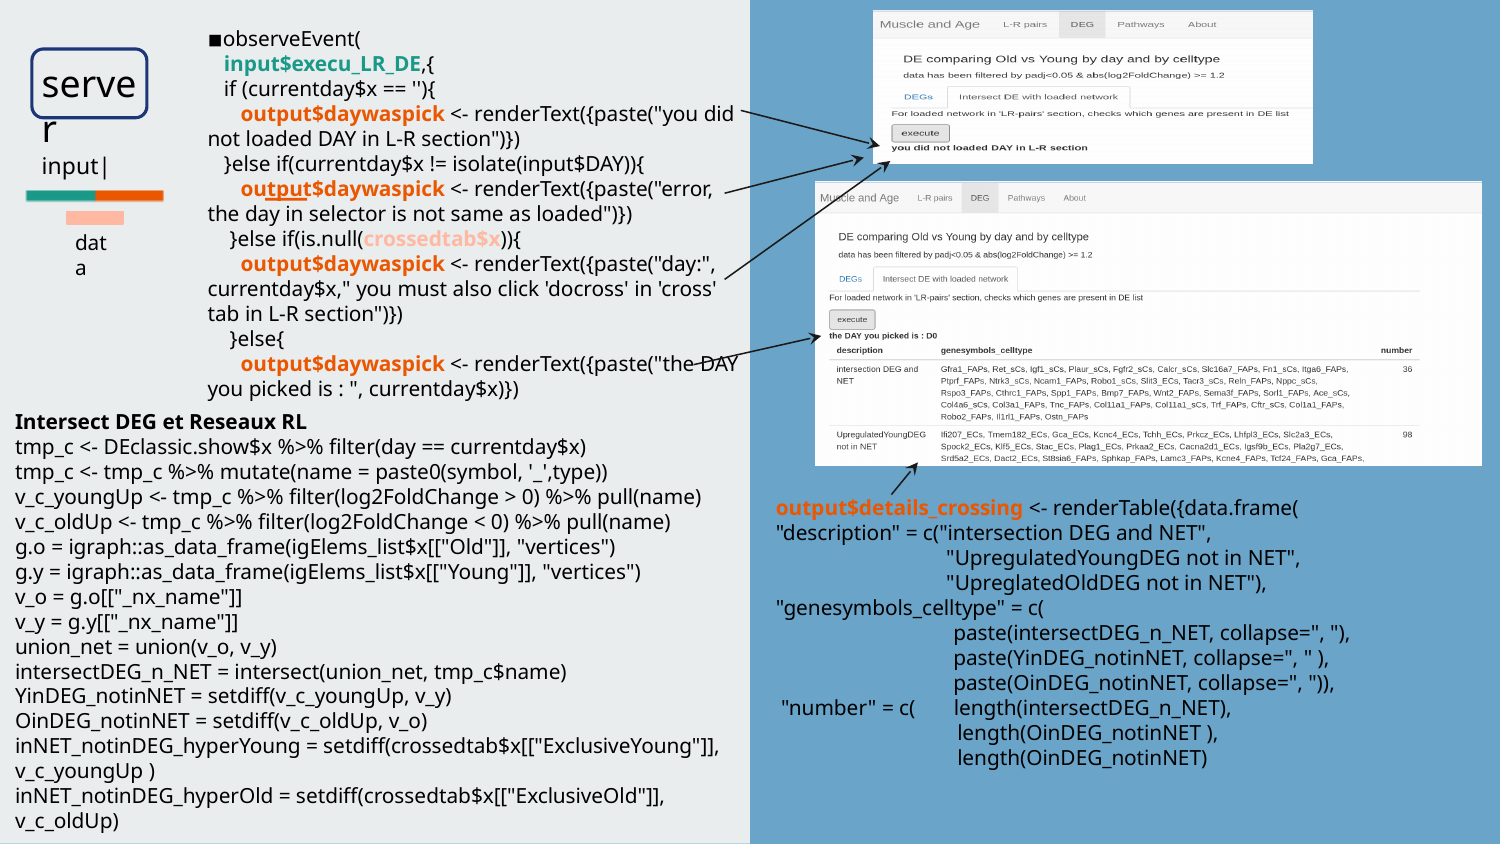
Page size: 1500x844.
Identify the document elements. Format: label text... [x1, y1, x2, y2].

text_box Intersect DEG et Reseaux RL tmp_c <- DEclassic.show$x %>% filter(day == currentday$x) tmp_c <- tmp_c %>% mutate(name = paste0(symbol, '_',type)) v_c_youngUp <- tmp_c %>% filter(log2FoldChange > 0) %>% pull(name) v_c_oldUp <- tmp_c %>% filter(log2FoldChange < 0) %>% pull(name) g.o = igraph::as_data_frame(igElems_list$x[["Old"]], "vertices") g.y = igraph::as_data_frame(igElems_list$x[["Young"]], "vertices") v_o = g.o[["_nx_name"]] v_y = g.y[["_nx_name"]] union_net = union(v_o, v_y) intersectDEG_n_NET = intersect(union_net, tmp_c$name) YinDEG_notinNET = setdiff(v_c_youngUp, v_y) OinDEG_notinNET = setdiff(v_c_oldUp, v_o) inNET_notinDEG_hyperYoung = setdiff(crossedtab$x[["ExclusiveYoung"]], v_c_youngUp ) inNET_notinDEG_hyperOld = setdiff(crossedtab$x[["ExclusiveOld"]], v_c_oldUp) [0, 393, 761, 844]
picture [872, 10, 1313, 164]
text_box input|output [26, 136, 190, 222]
picture [814, 181, 1492, 466]
text_box server [26, 45, 164, 136]
text_box output$details_crossing <- renderTable({data.frame( "description" = c("intersection DEG and NET", "UpregulatedYoungDEG not in NET", "UpreglatedOldDEG not in NET"), "genesymbols_celltype" = c( paste(intersectDEG_n_NET, collapse=", "), paste(YinDEG_notinNET, collapse=", " ), paste(OinDEG_notinNET, collapse=", ")), "number" = c( length(intersectDEG_n_NET), length(OinDEG_notinNET ), length(OinDEG_notinNET) [760, 479, 1500, 810]
text_box data [60, 221, 131, 295]
text_box [724, 154, 864, 194]
picture [21, 181, 169, 212]
text_box ◾observeEvent( input$execu_LR_DE,{ if (currentday$x == ''){ output$daywaspick <- renderText({paste("you did not loaded DAY in L-R section")}) }else if(currentday$x != isolate(input$DAY)){ output$daywaspick <- renderText({paste("error, the day in selector is not same as loaded")}) }else if(is.null(crossedtab$x)){ output$daywaspick <- renderText({paste("day:", currentday$x," you must also click 'docross' in 'cross' tab in L-R section")}) }else{ output$daywaspick <- renderText({paste("the DAY you picked is : ", currentday$x)}) [192, 10, 753, 393]
